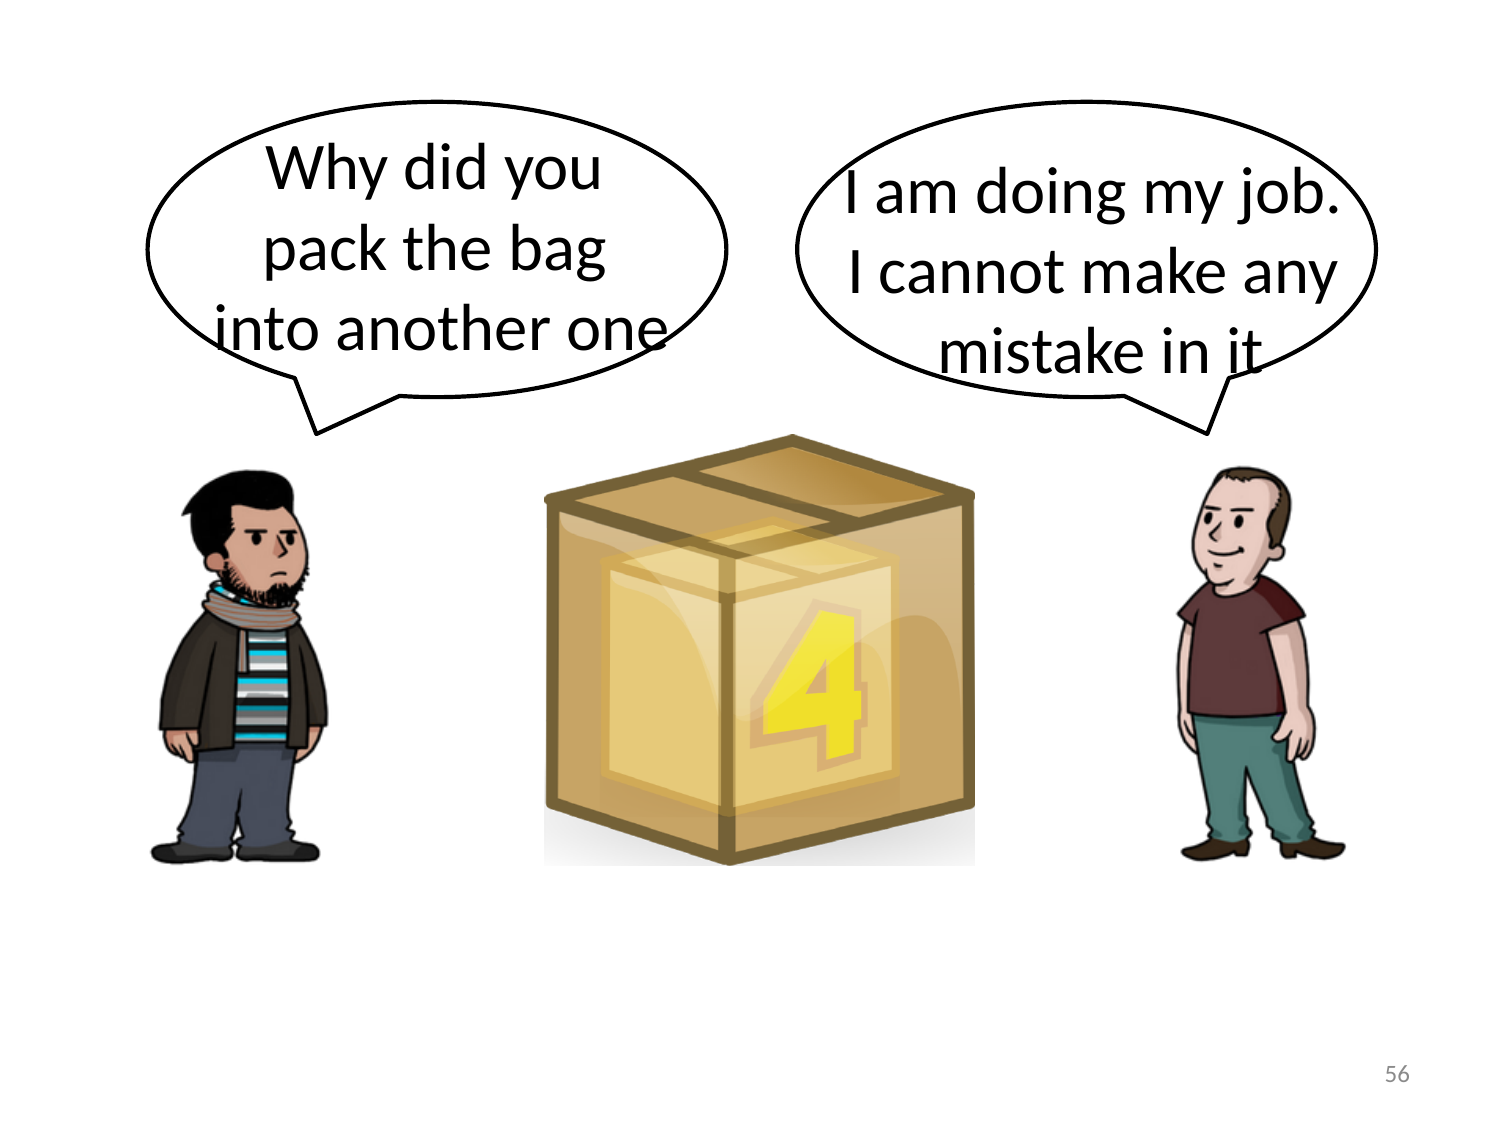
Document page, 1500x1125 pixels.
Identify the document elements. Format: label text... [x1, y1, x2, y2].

text_box [1373, 221, 1379, 278]
picture [543, 434, 975, 866]
text_box [795, 180, 828, 319]
text_box I am doing my job. I cannot make any mistake in it [828, 139, 1373, 395]
text_box [1017, 395, 1225, 436]
picture [147, 467, 333, 870]
text_box [889, 99, 1284, 139]
picture [1173, 463, 1349, 866]
text_box [686, 171, 729, 328]
slide_number 56 [1074, 1042, 1425, 1103]
text_box [145, 162, 199, 337]
text_box [266, 371, 608, 436]
text_box Why did you pack the bag into another one [199, 115, 686, 371]
text_box [308, 99, 566, 115]
